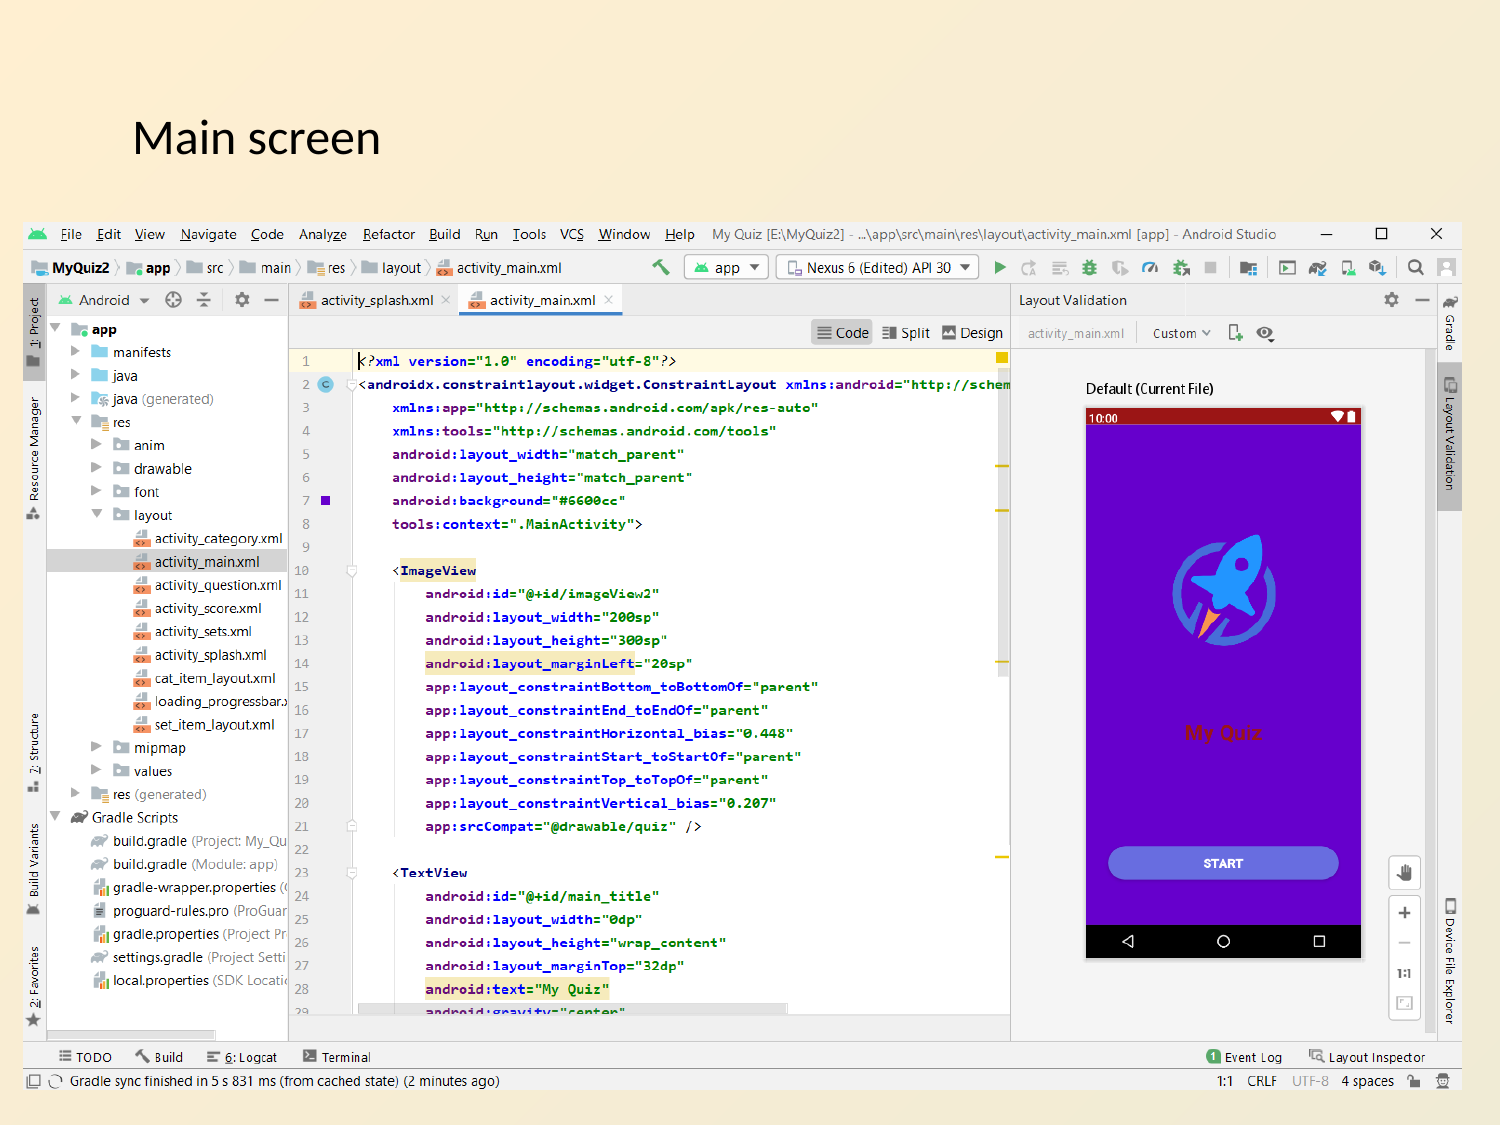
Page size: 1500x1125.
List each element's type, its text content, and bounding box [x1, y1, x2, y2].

picture [23, 222, 1462, 1090]
text_box Main screen [117, 81, 551, 188]
